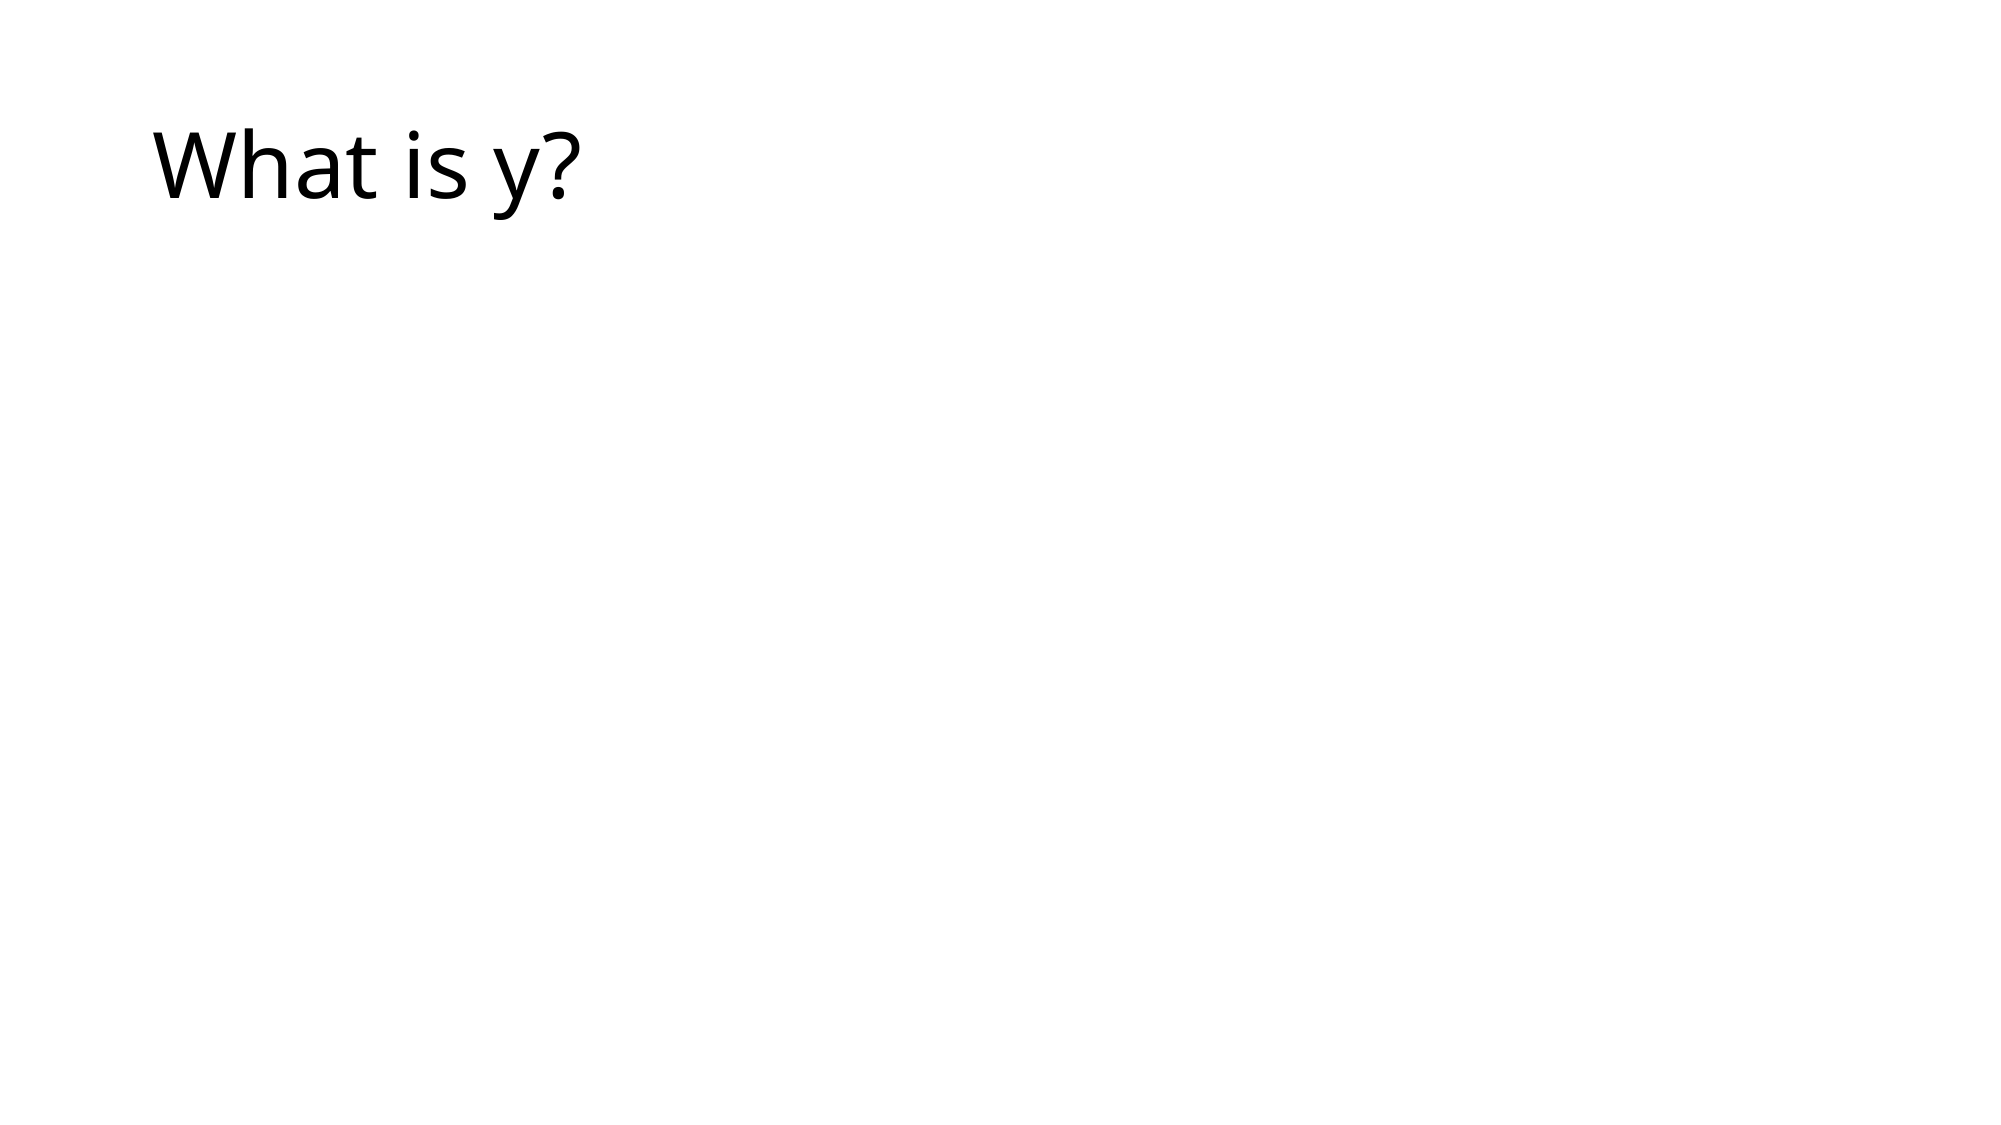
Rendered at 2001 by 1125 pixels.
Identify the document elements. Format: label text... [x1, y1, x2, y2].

title What is y? [137, 59, 1863, 278]
